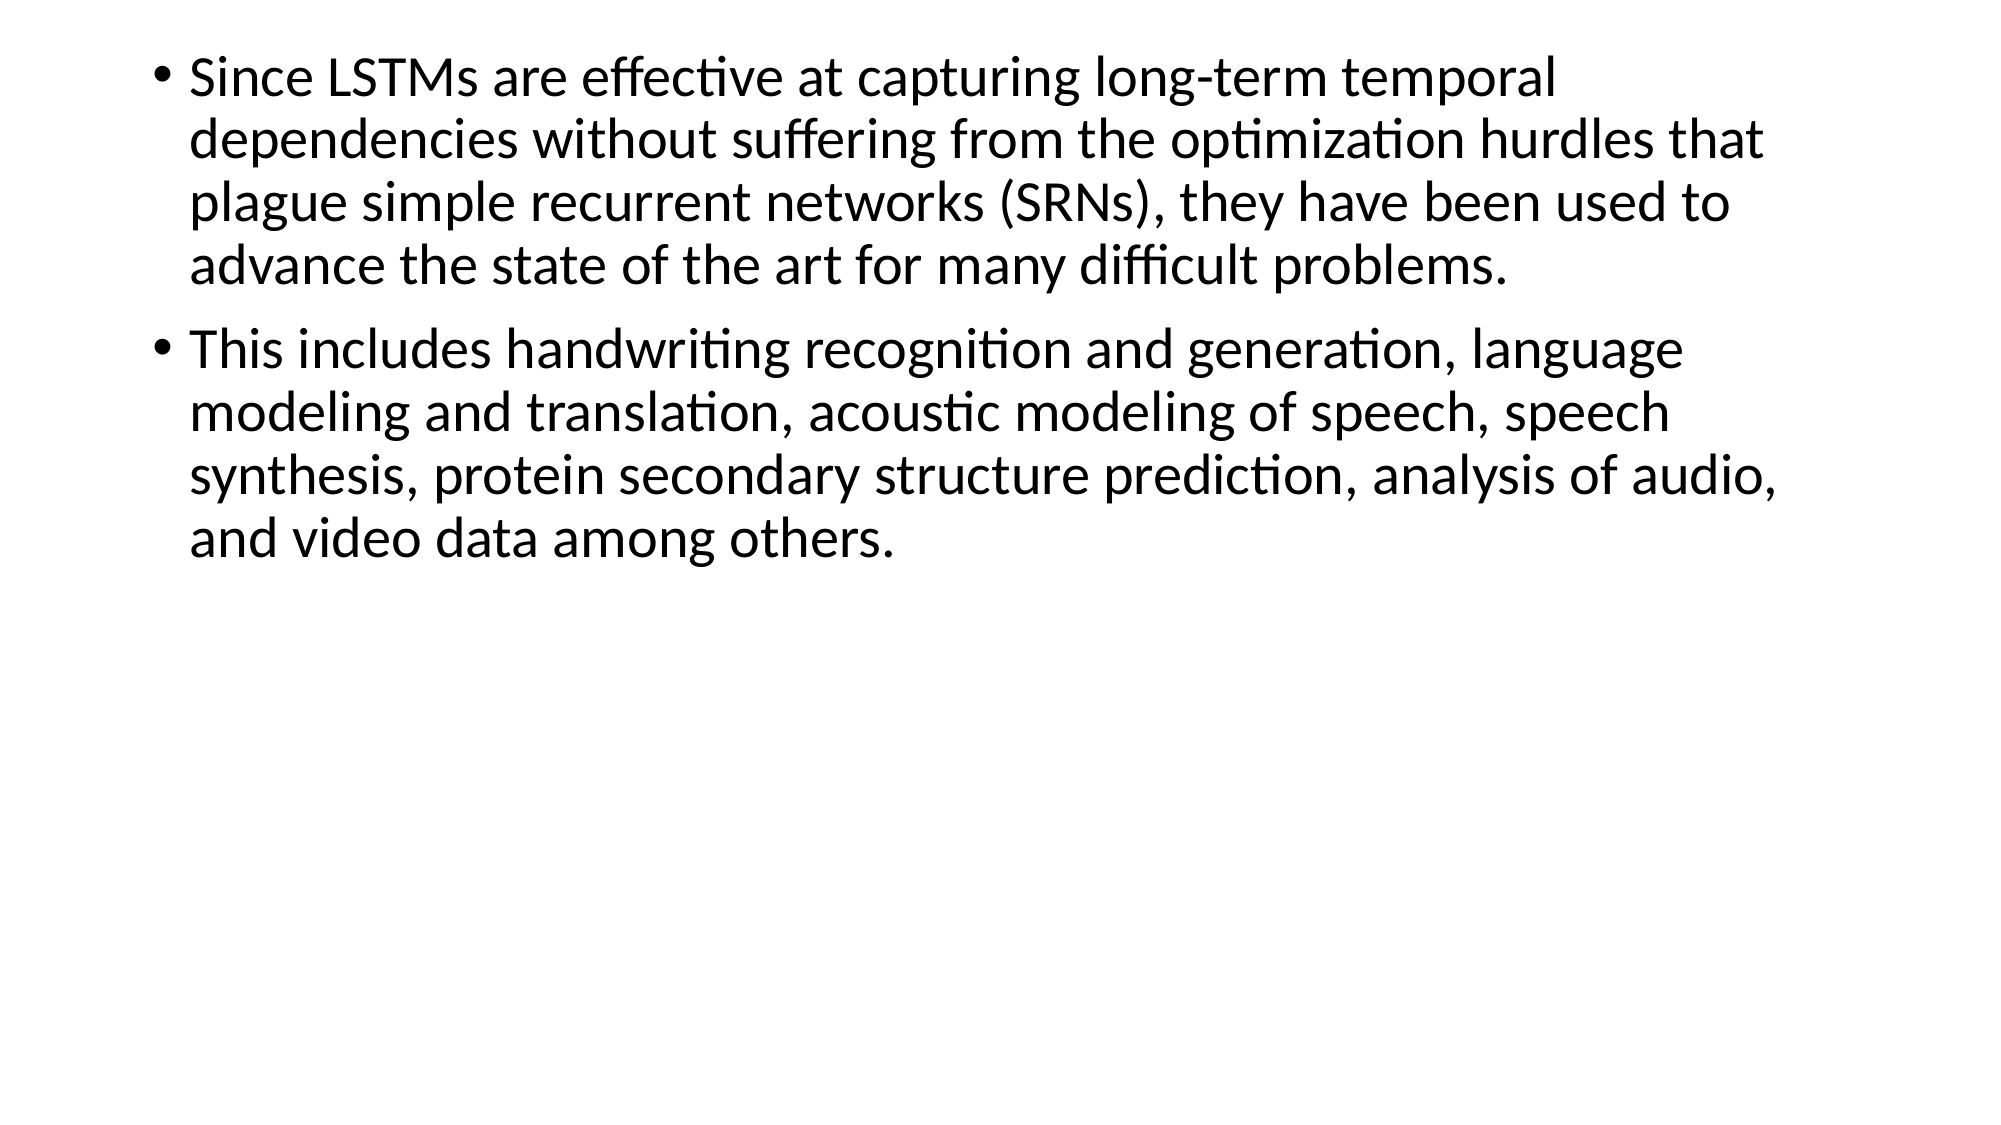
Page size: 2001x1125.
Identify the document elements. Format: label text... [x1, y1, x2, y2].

list Since LSTMs are effective at capturing long-term temporal dependencies without suffering from the optimization hurdles that plague simple recurrent networks (SRNs), they have been used to advance the state of the art for many difficult problems. This includes handwriting recognition and generation, language modeling and translation, acoustic modeling of speech, speech synthesis, protein secondary structure prediction, analysis of audio, and video data among others. [137, 38, 1863, 1014]
